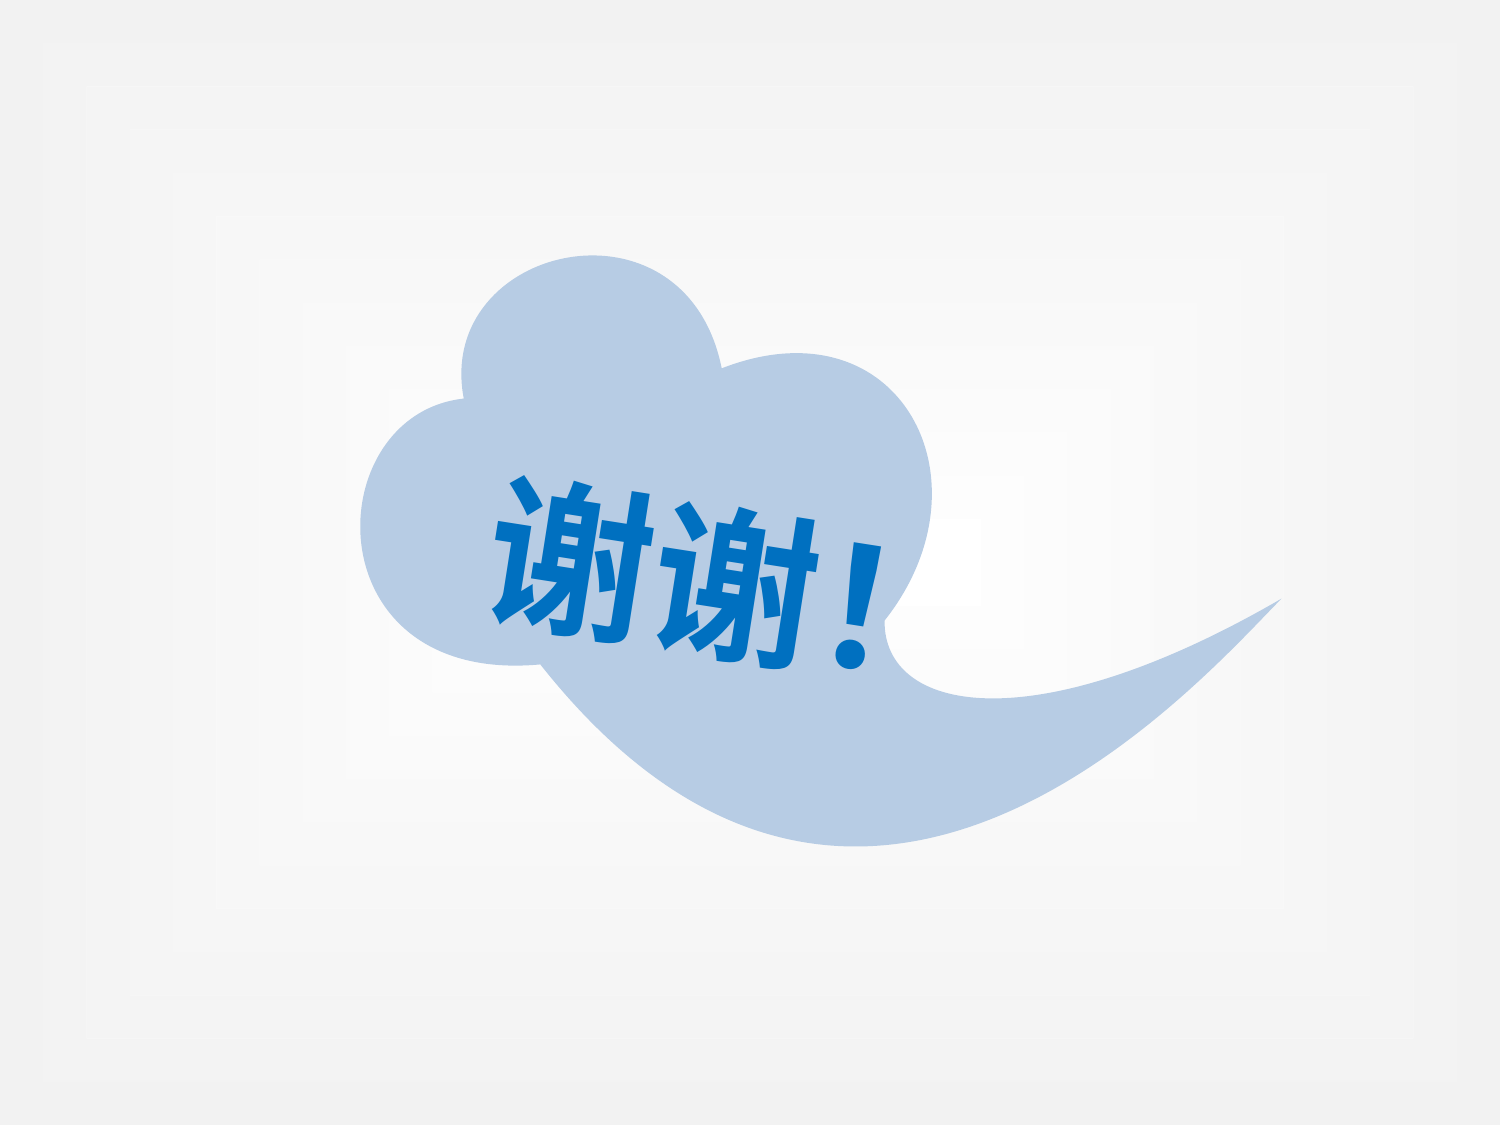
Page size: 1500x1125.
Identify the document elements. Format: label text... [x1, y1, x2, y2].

text_box [1140, 598, 1282, 732]
text_box [544, 670, 1102, 847]
text_box 谢谢！ [301, 402, 1171, 764]
text_box [452, 656, 513, 666]
text_box [418, 255, 932, 495]
